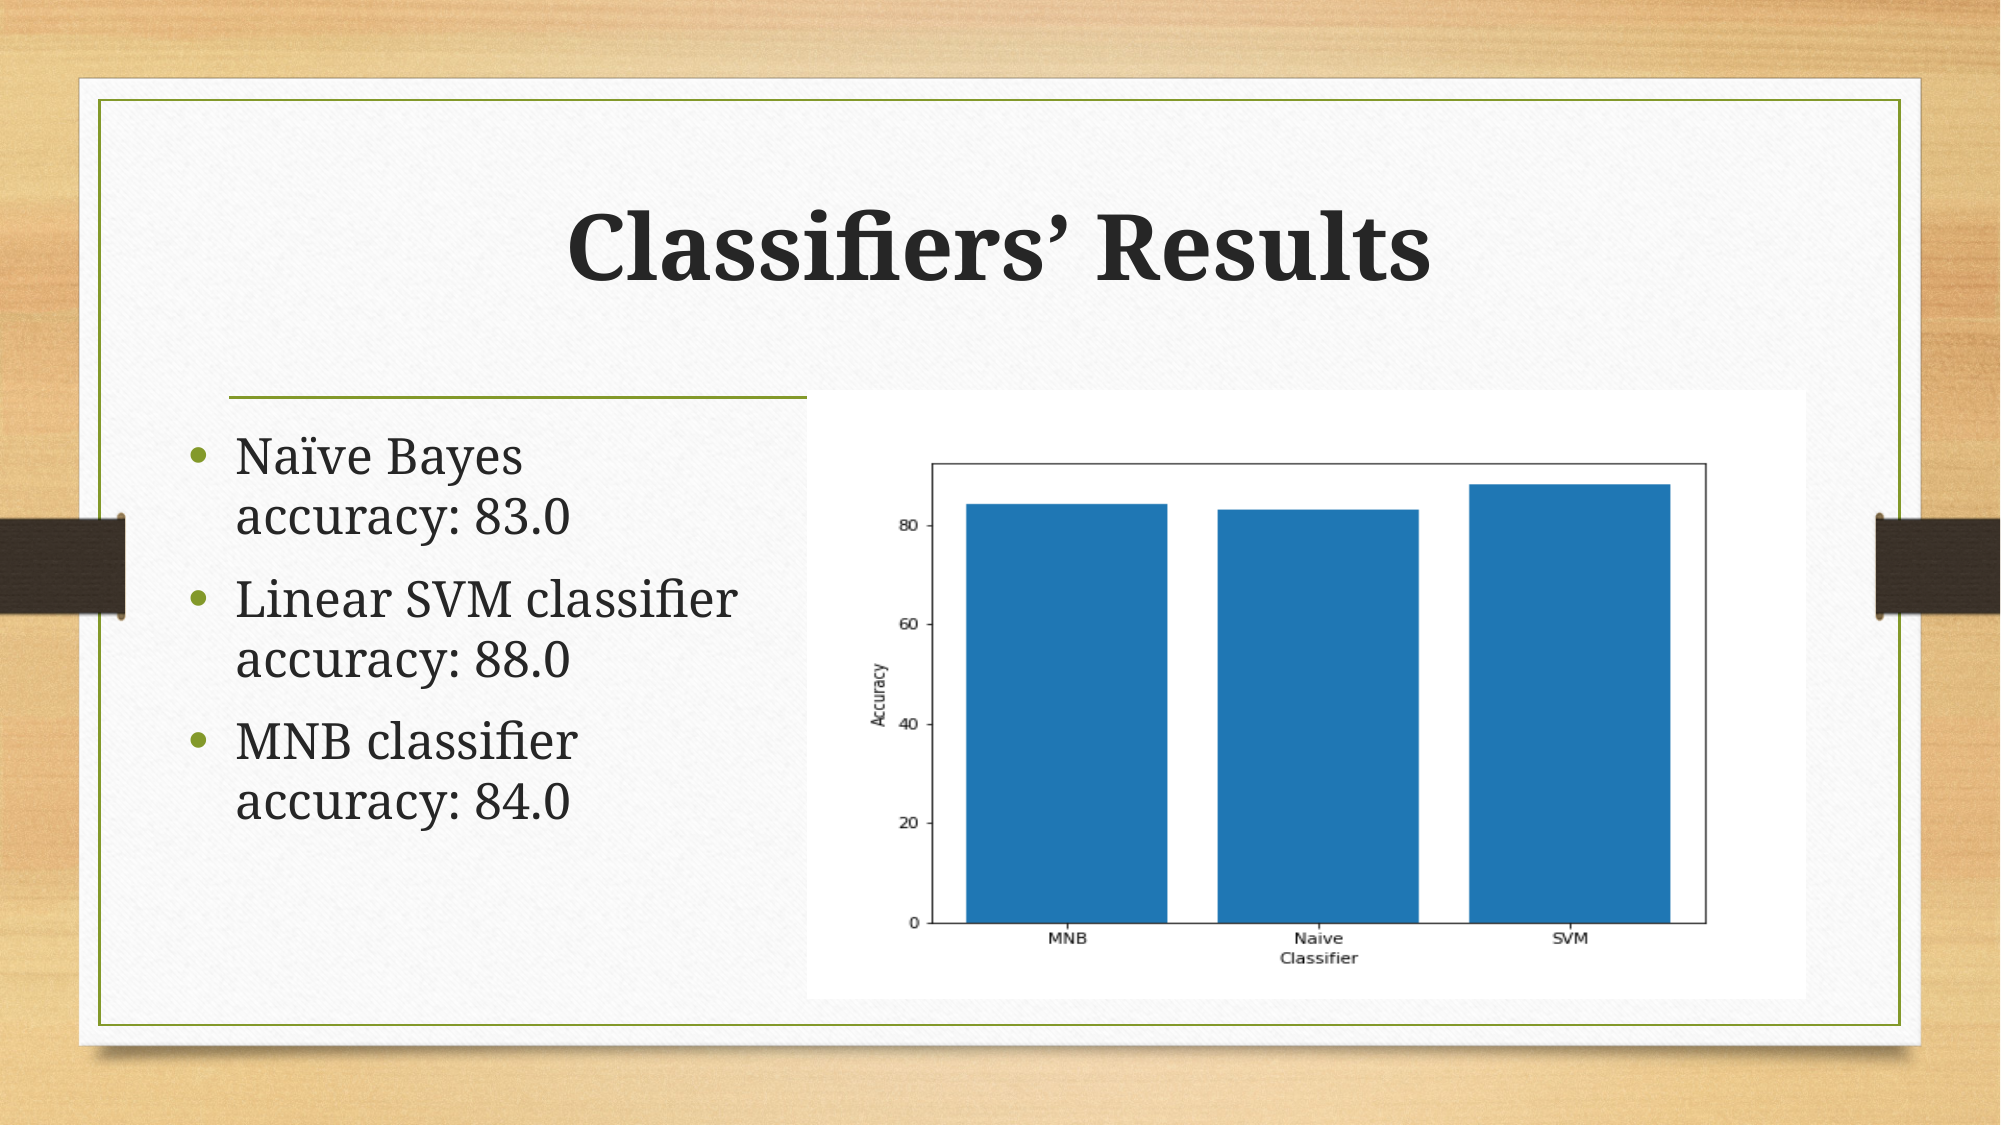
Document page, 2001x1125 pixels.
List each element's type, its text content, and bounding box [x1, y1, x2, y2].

list Naïve Bayes accuracy: 83.0 Linear SVM classifier accuracy: 88.0 MNB classifier accuracy: 84.0 [173, 417, 774, 962]
picture [0, 0, 2001, 1125]
title Classifiers’ Results [212, 161, 1788, 327]
